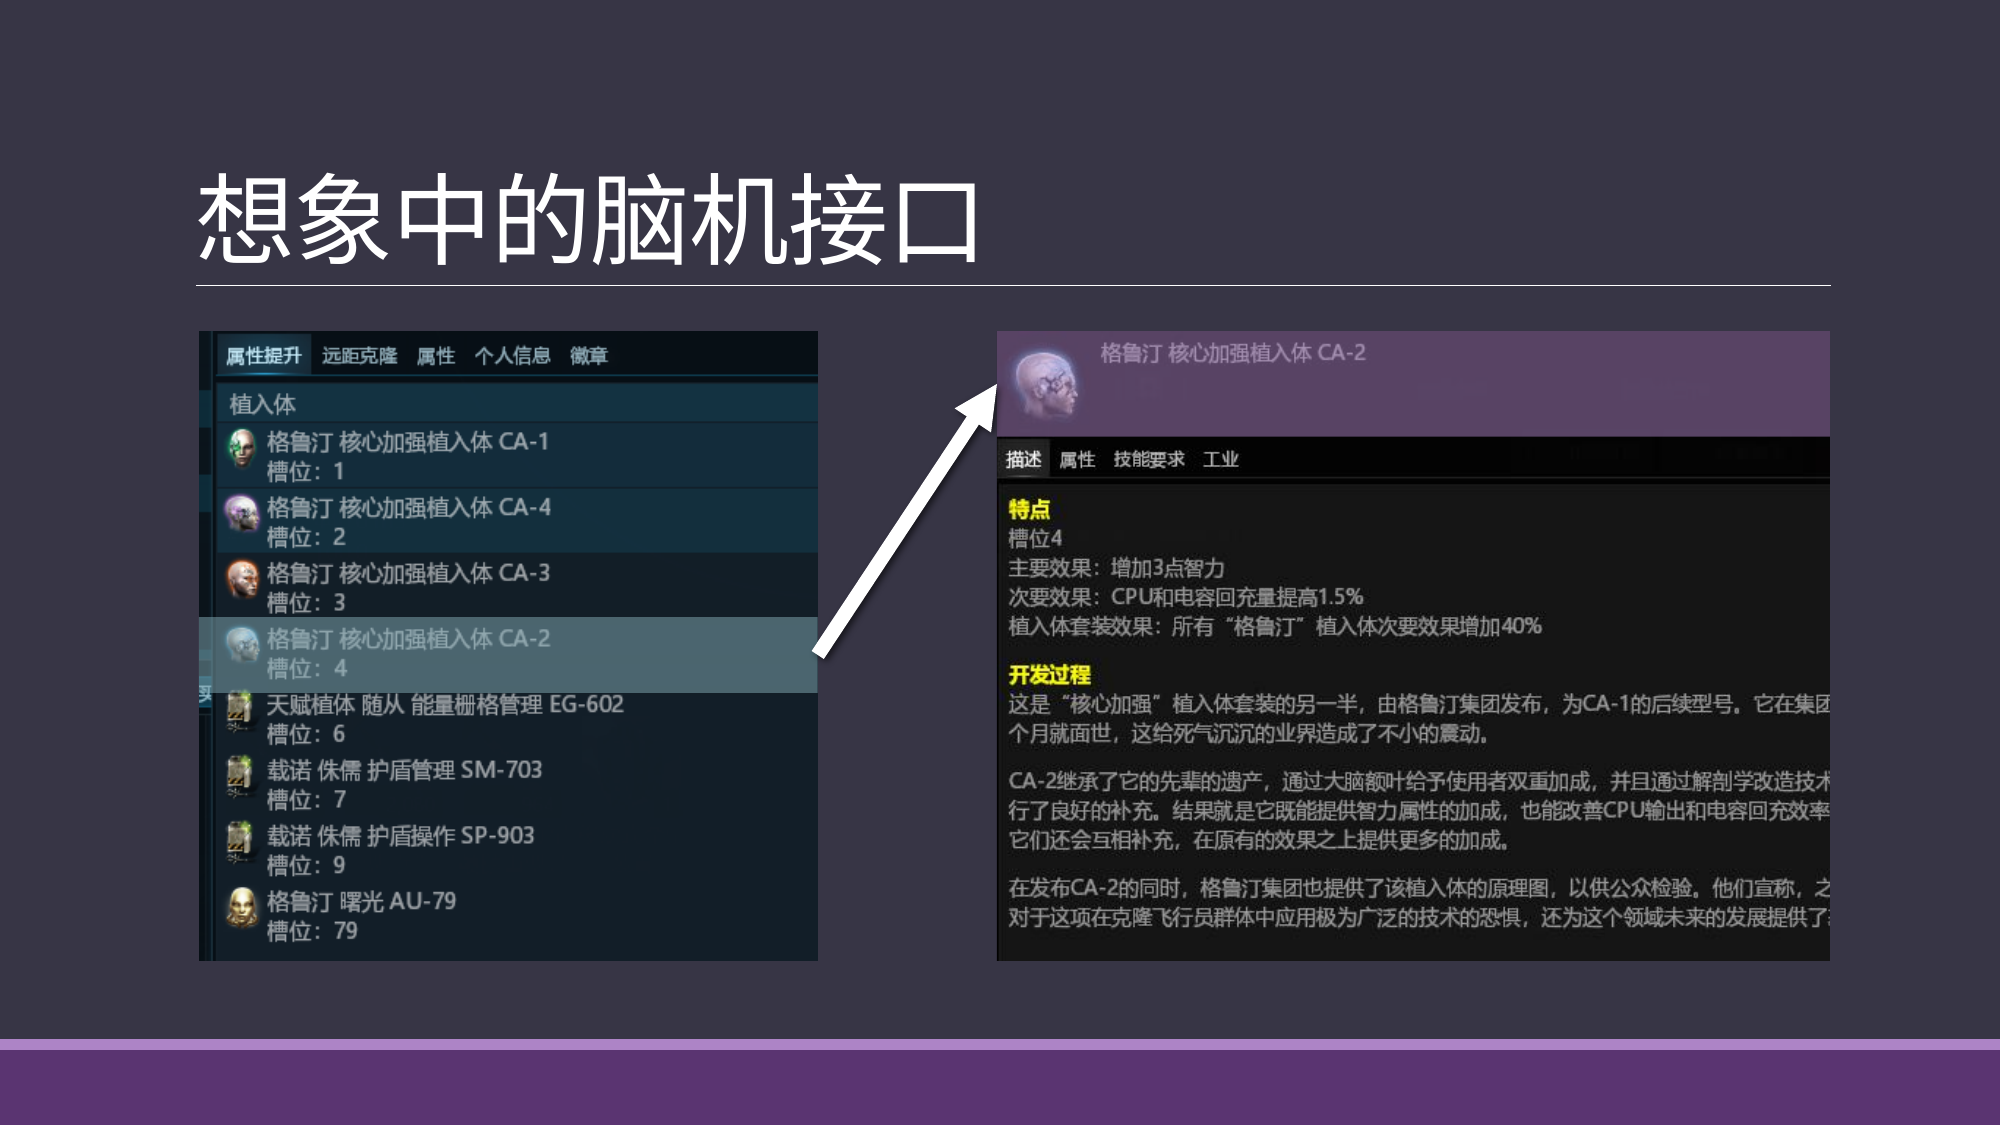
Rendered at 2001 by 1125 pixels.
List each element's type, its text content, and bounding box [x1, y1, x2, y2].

title 想象中的脑机接口 [180, 47, 1830, 285]
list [198, 330, 819, 962]
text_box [817, 383, 998, 656]
picture [996, 330, 1831, 962]
